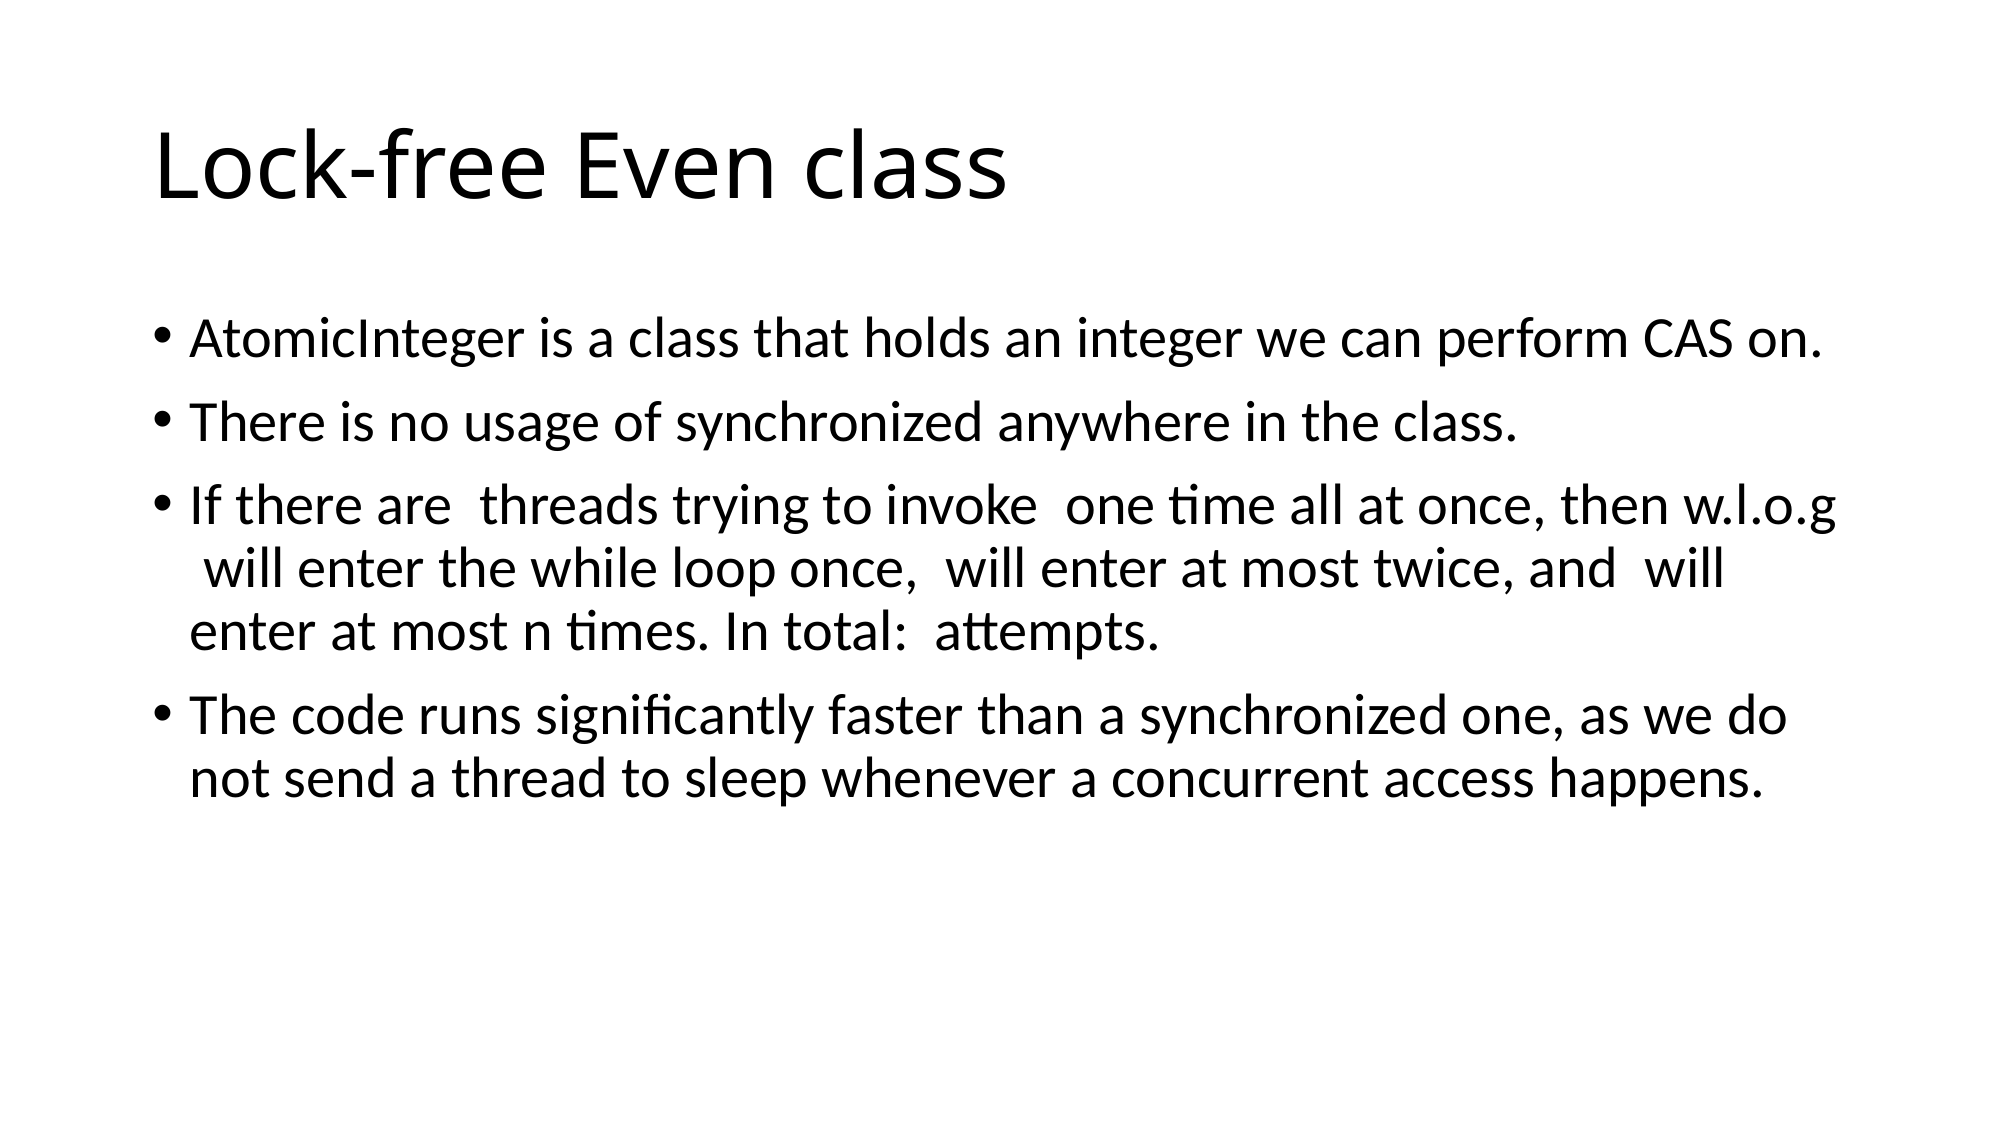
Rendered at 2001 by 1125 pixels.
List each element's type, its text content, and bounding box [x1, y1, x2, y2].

title Lock-free Even class [137, 59, 1863, 278]
